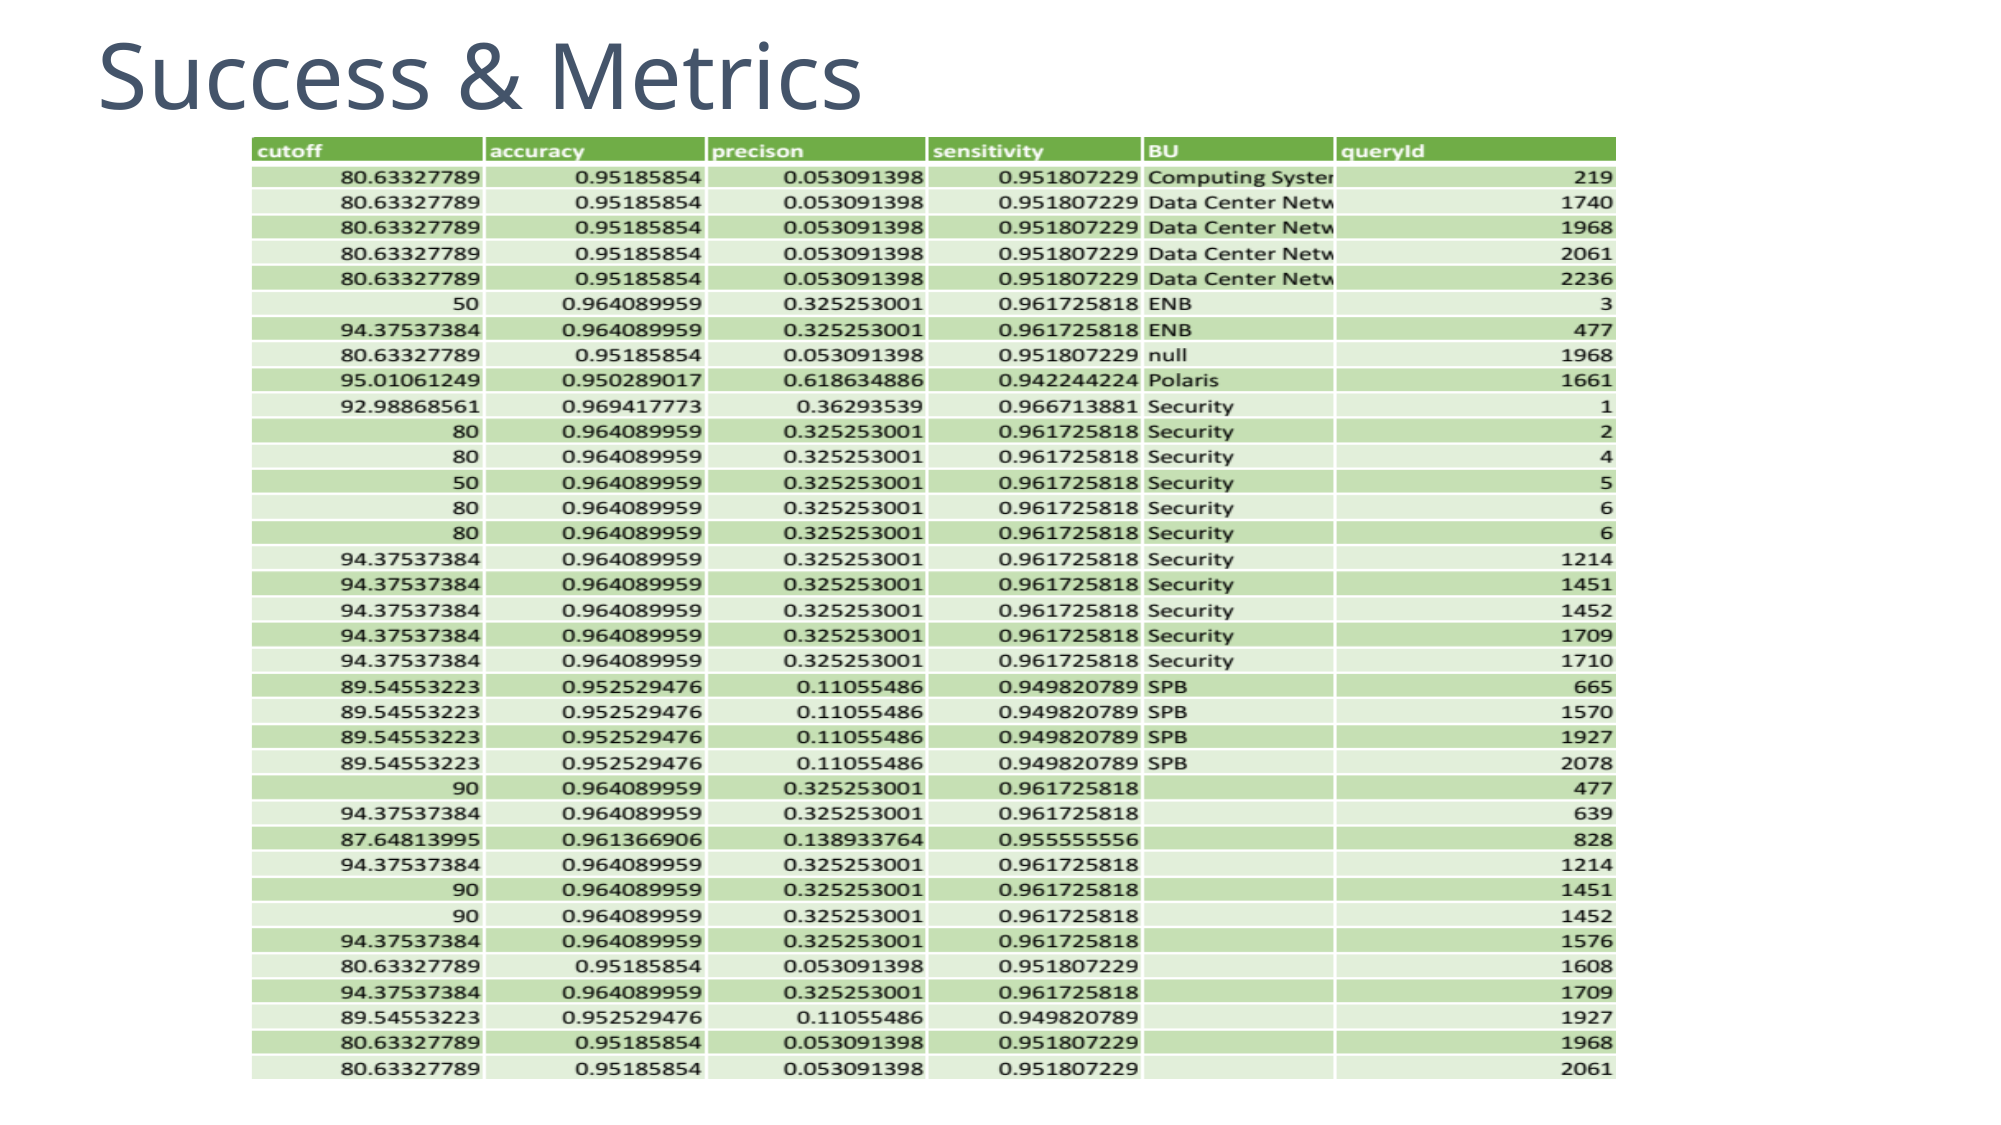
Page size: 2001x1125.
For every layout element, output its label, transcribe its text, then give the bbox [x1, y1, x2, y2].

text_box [251, 137, 1616, 1079]
title Success & Metrics [82, 0, 1909, 161]
